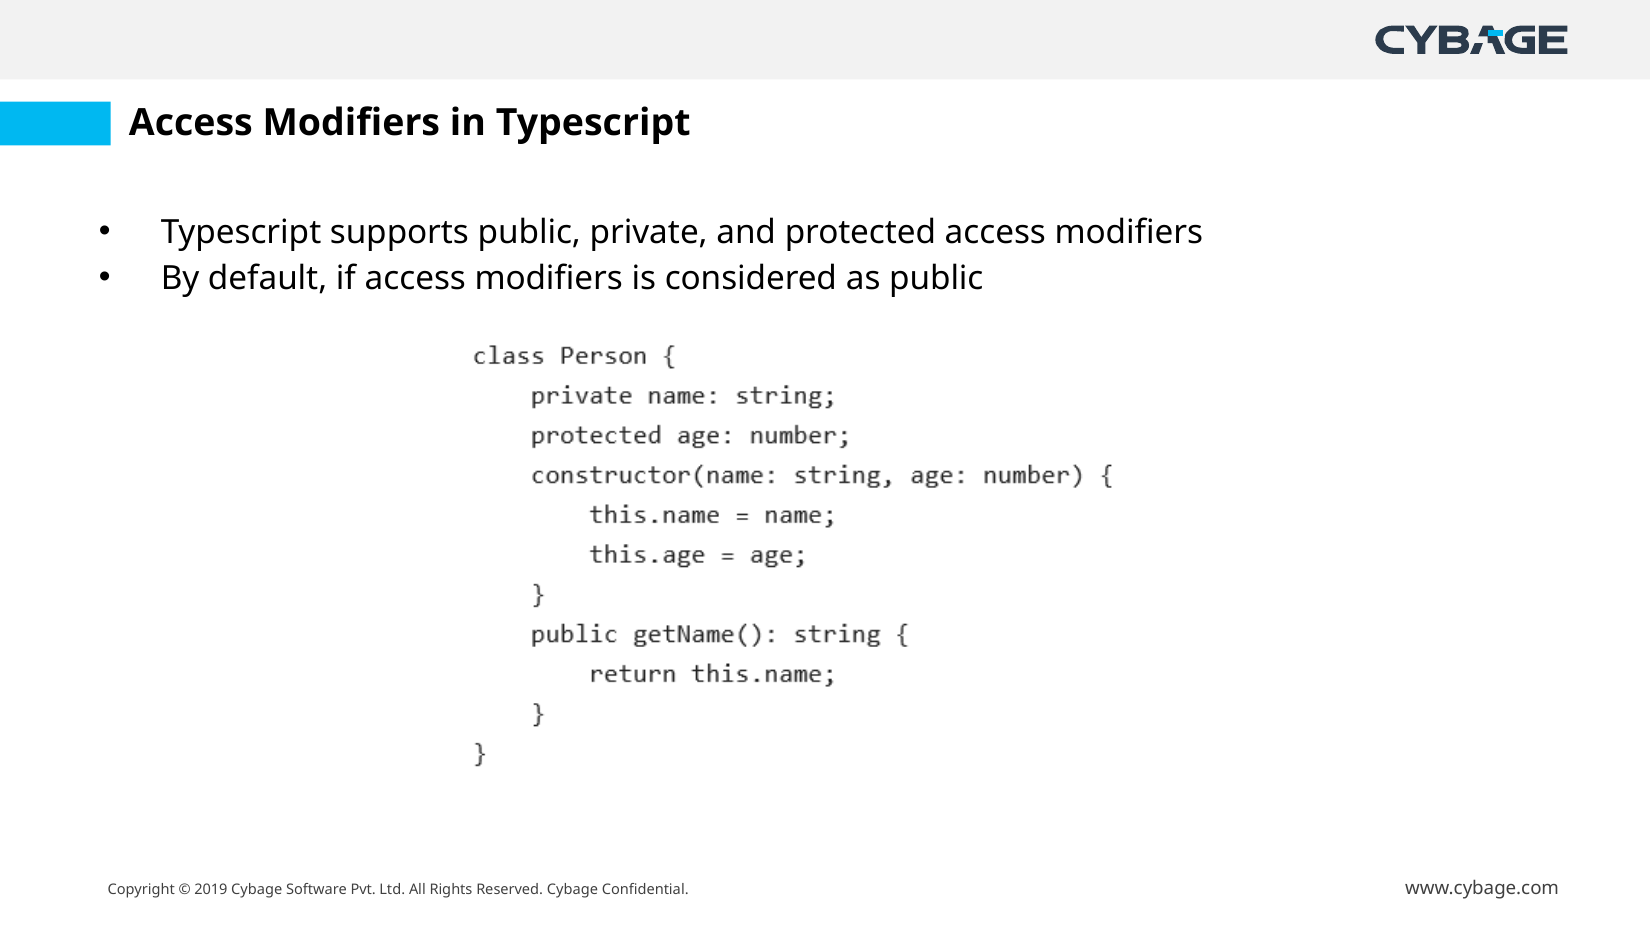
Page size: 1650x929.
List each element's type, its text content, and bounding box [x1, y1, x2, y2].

list Typescript supports public, private, and protected access modifiers By default, if access modifiers is considered as public [82, 201, 1568, 815]
title Access Modifiers in Typescript [112, 89, 1598, 171]
picture [449, 334, 1133, 777]
